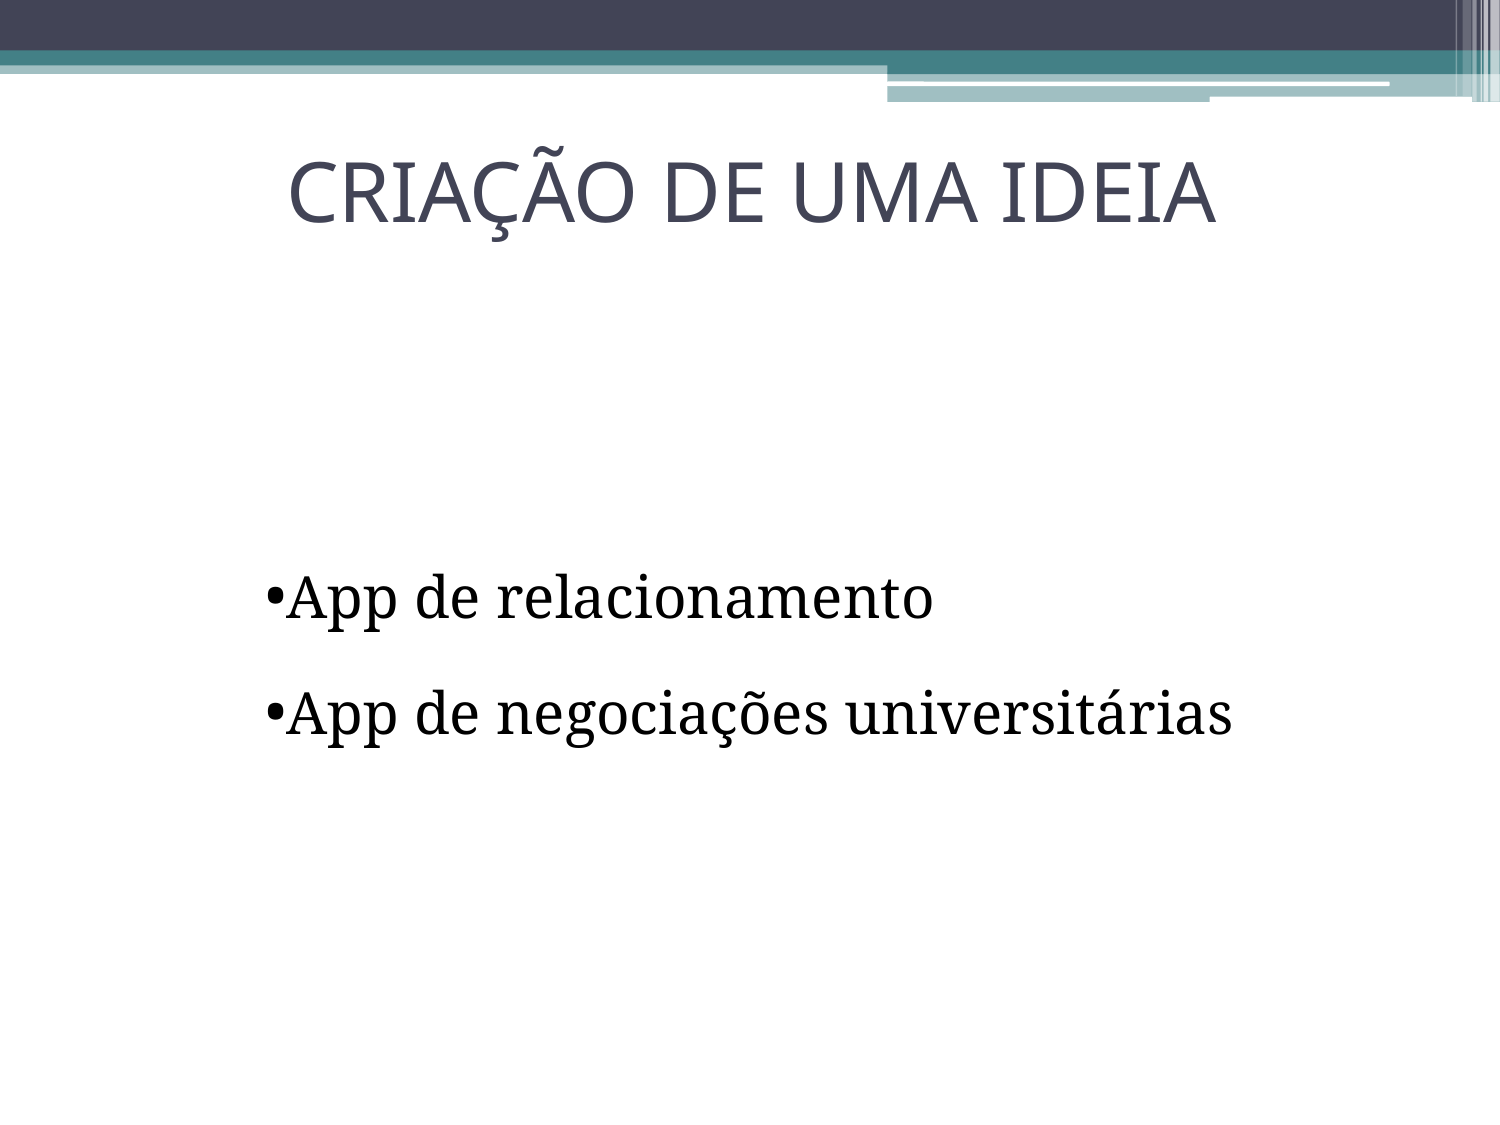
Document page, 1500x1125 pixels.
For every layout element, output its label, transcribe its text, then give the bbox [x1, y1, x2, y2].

title CRIAÇÃO DE UMA IDEIA [76, 101, 1427, 277]
text_box App de relacionamento App de negociações universitárias [74, 243, 1425, 1079]
